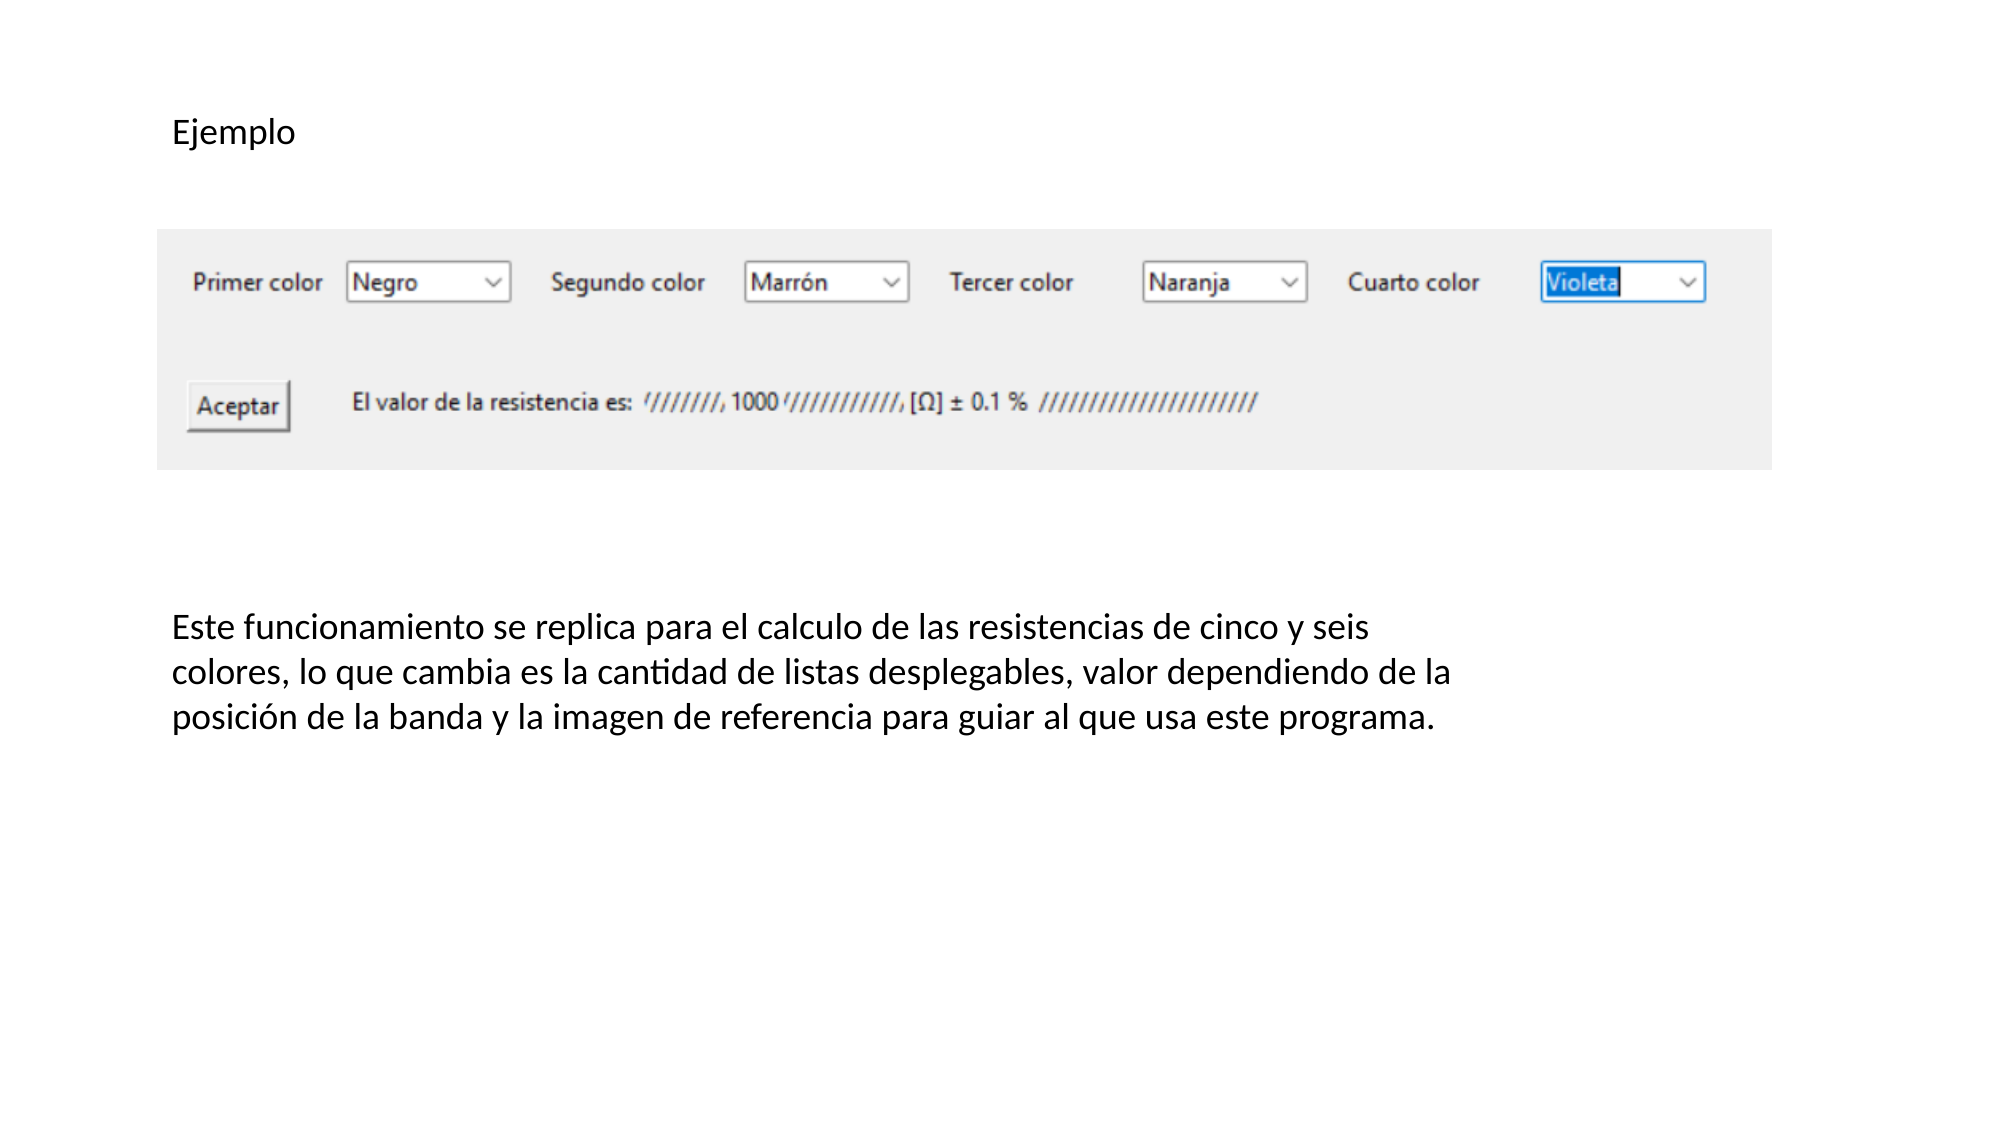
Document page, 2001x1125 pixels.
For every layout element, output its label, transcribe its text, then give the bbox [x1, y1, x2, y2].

picture [157, 229, 1772, 470]
text_box Ejemplo [157, 99, 1185, 160]
text_box Este funcionamiento se replica para el calculo de las resistencias de cinco y seis colores, lo que cambia es la cantidad de listas desplegables, valor dependiendo de la posición de la banda y la imagen de referencia para guiar al que usa este programa. [157, 594, 1513, 745]
